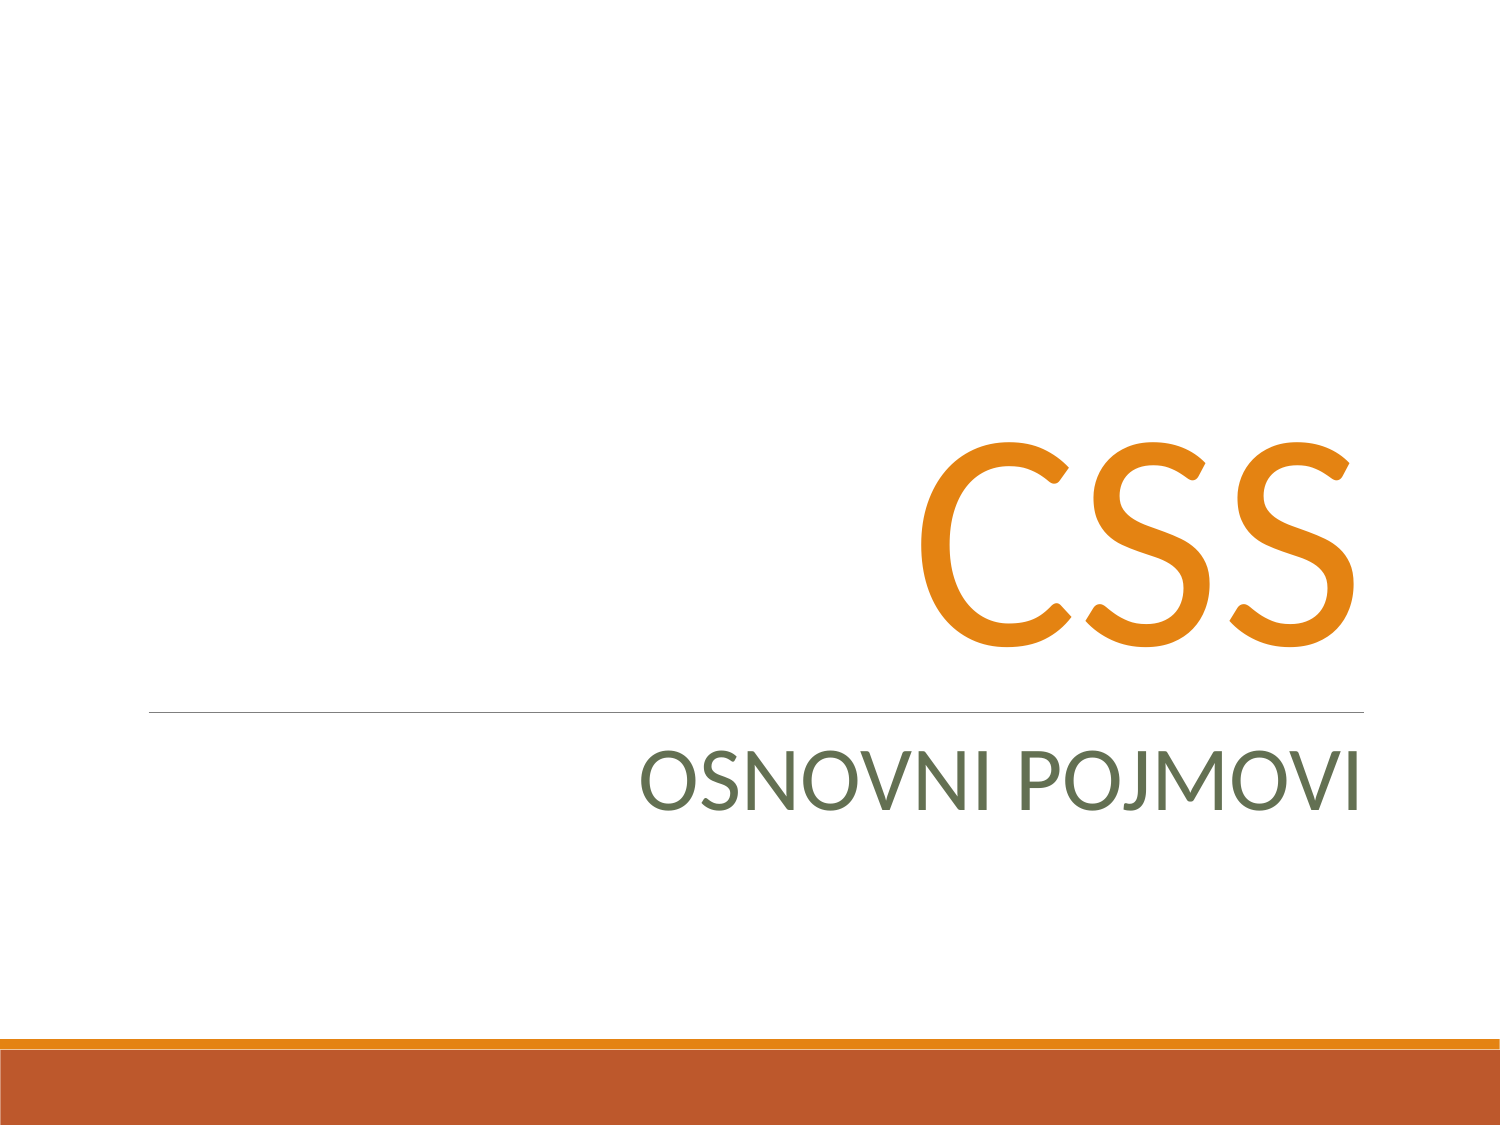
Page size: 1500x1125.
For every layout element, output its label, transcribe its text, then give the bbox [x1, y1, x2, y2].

title CSS [135, 124, 1373, 710]
subtitle OSNOVNI POJMOVI [135, 730, 1373, 919]
